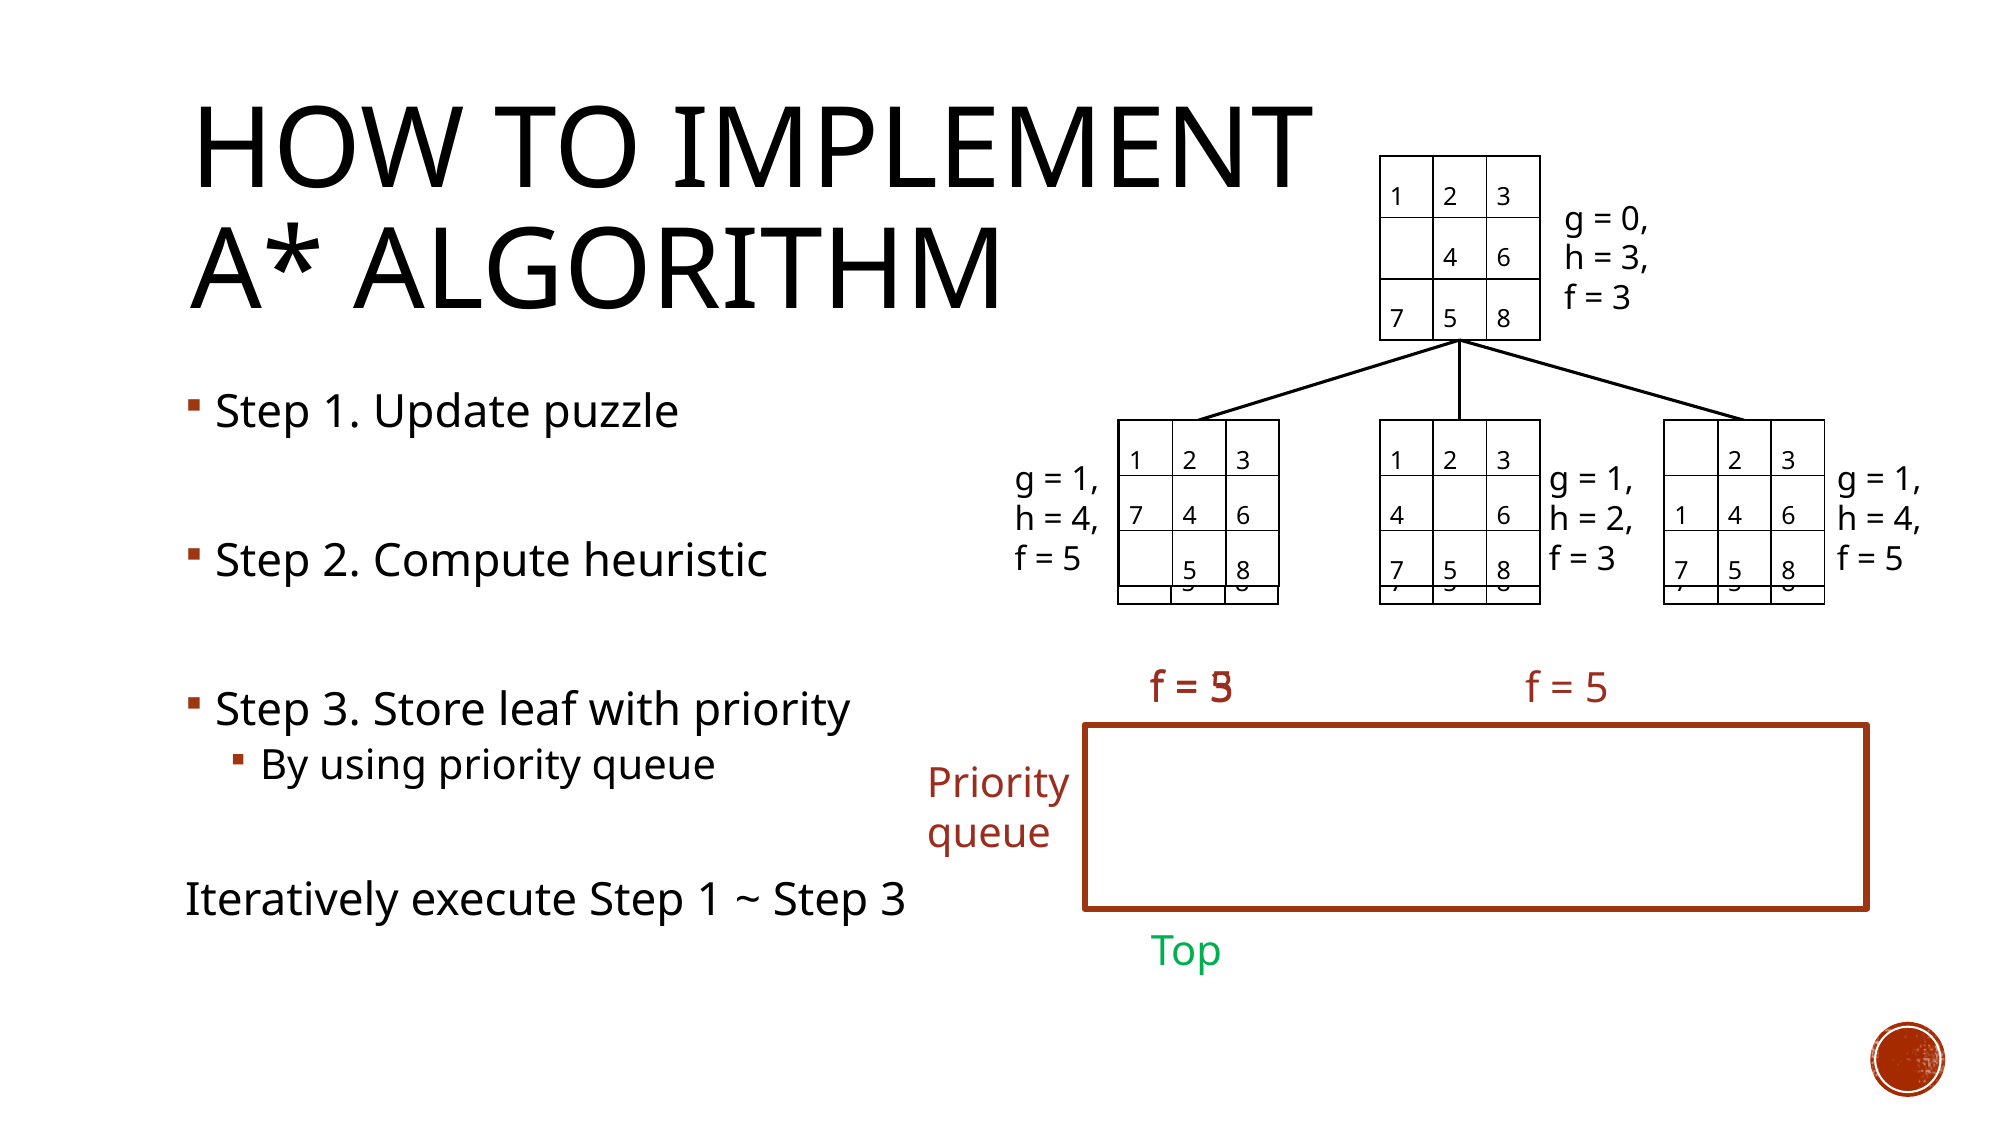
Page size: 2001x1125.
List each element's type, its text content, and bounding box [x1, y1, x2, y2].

table_cell 4 [1173, 476, 1225, 530]
table_cell [1119, 587, 1170, 603]
table_cell 8 [1487, 280, 1539, 316]
table_cell 7 [1120, 476, 1172, 530]
table_cell 5 [1719, 587, 1770, 603]
table_header 3 [1772, 421, 1824, 475]
table_cell 5 [1434, 531, 1486, 585]
table_cell 4 [1434, 218, 1486, 278]
text_box [1084, 724, 1868, 910]
table_cell 5 [1434, 587, 1486, 603]
title How to implement A* algorithm [175, 79, 1826, 344]
table_header 2 [1434, 421, 1486, 475]
text_box g = 0, h = 3, f = 3 [1549, 189, 1668, 317]
table_cell [1120, 531, 1172, 585]
table_header 1 [1381, 421, 1432, 475]
table_cell 6 [1487, 218, 1539, 278]
table_header 2 [1173, 421, 1225, 475]
text_box Priority queue [912, 748, 1255, 863]
table_cell 6 [1772, 476, 1824, 530]
table_cell 8 [1487, 531, 1539, 585]
table_header 2 [1434, 157, 1486, 217]
table_header 1 [1120, 421, 1172, 475]
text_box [1463, 319, 1742, 418]
table_cell 8 [1772, 531, 1824, 585]
table_header 2 [1719, 421, 1770, 475]
table_cell 7 [1381, 531, 1432, 585]
table_cell 5 [1434, 280, 1486, 317]
table_cell 4 [1381, 476, 1432, 530]
table_cell 6 [1487, 476, 1539, 530]
table_header 3 [1487, 157, 1539, 217]
text_box f = 3 [1135, 652, 1261, 718]
text_box g = 1, h = 2, f = 3 [1541, 449, 1653, 584]
table_header [1665, 421, 1717, 475]
table_cell 8 [1487, 587, 1539, 603]
table_cell 7 [1381, 280, 1432, 316]
table_cell 5 [1719, 531, 1770, 585]
text_box Top [1135, 915, 1256, 981]
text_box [1201, 320, 1458, 418]
table_cell 6 [1227, 476, 1278, 530]
text_box g = 1, h = 4, f = 5 [1825, 449, 1941, 584]
table_cell 1 [1665, 476, 1717, 530]
table_cell 7 [1665, 587, 1717, 603]
table_cell 8 [1772, 587, 1824, 603]
table_cell [1381, 218, 1432, 278]
table_cell 5 [1173, 531, 1225, 585]
table_header 3 [1487, 421, 1539, 475]
table_header 3 [1227, 421, 1278, 475]
table_cell [1434, 476, 1486, 530]
table_cell 7 [1665, 531, 1717, 585]
table_cell 4 [1719, 476, 1770, 530]
table_cell 5 [1172, 587, 1224, 603]
table_header 1 [1381, 157, 1432, 217]
table_cell 8 [1226, 587, 1277, 603]
text_box Step 1. Update puzzle Step 2. Compute heuristic Step 3. Store leaf with priority By using priority queue Iteratively execute Step 1 ~ Step 3 [170, 380, 1295, 1046]
text_box f = 5 [1510, 653, 1637, 719]
table_cell 8 [1227, 531, 1278, 585]
table_cell 7 [1381, 587, 1432, 603]
text_box g = 1, h = 4, f = 5 [999, 449, 1118, 584]
